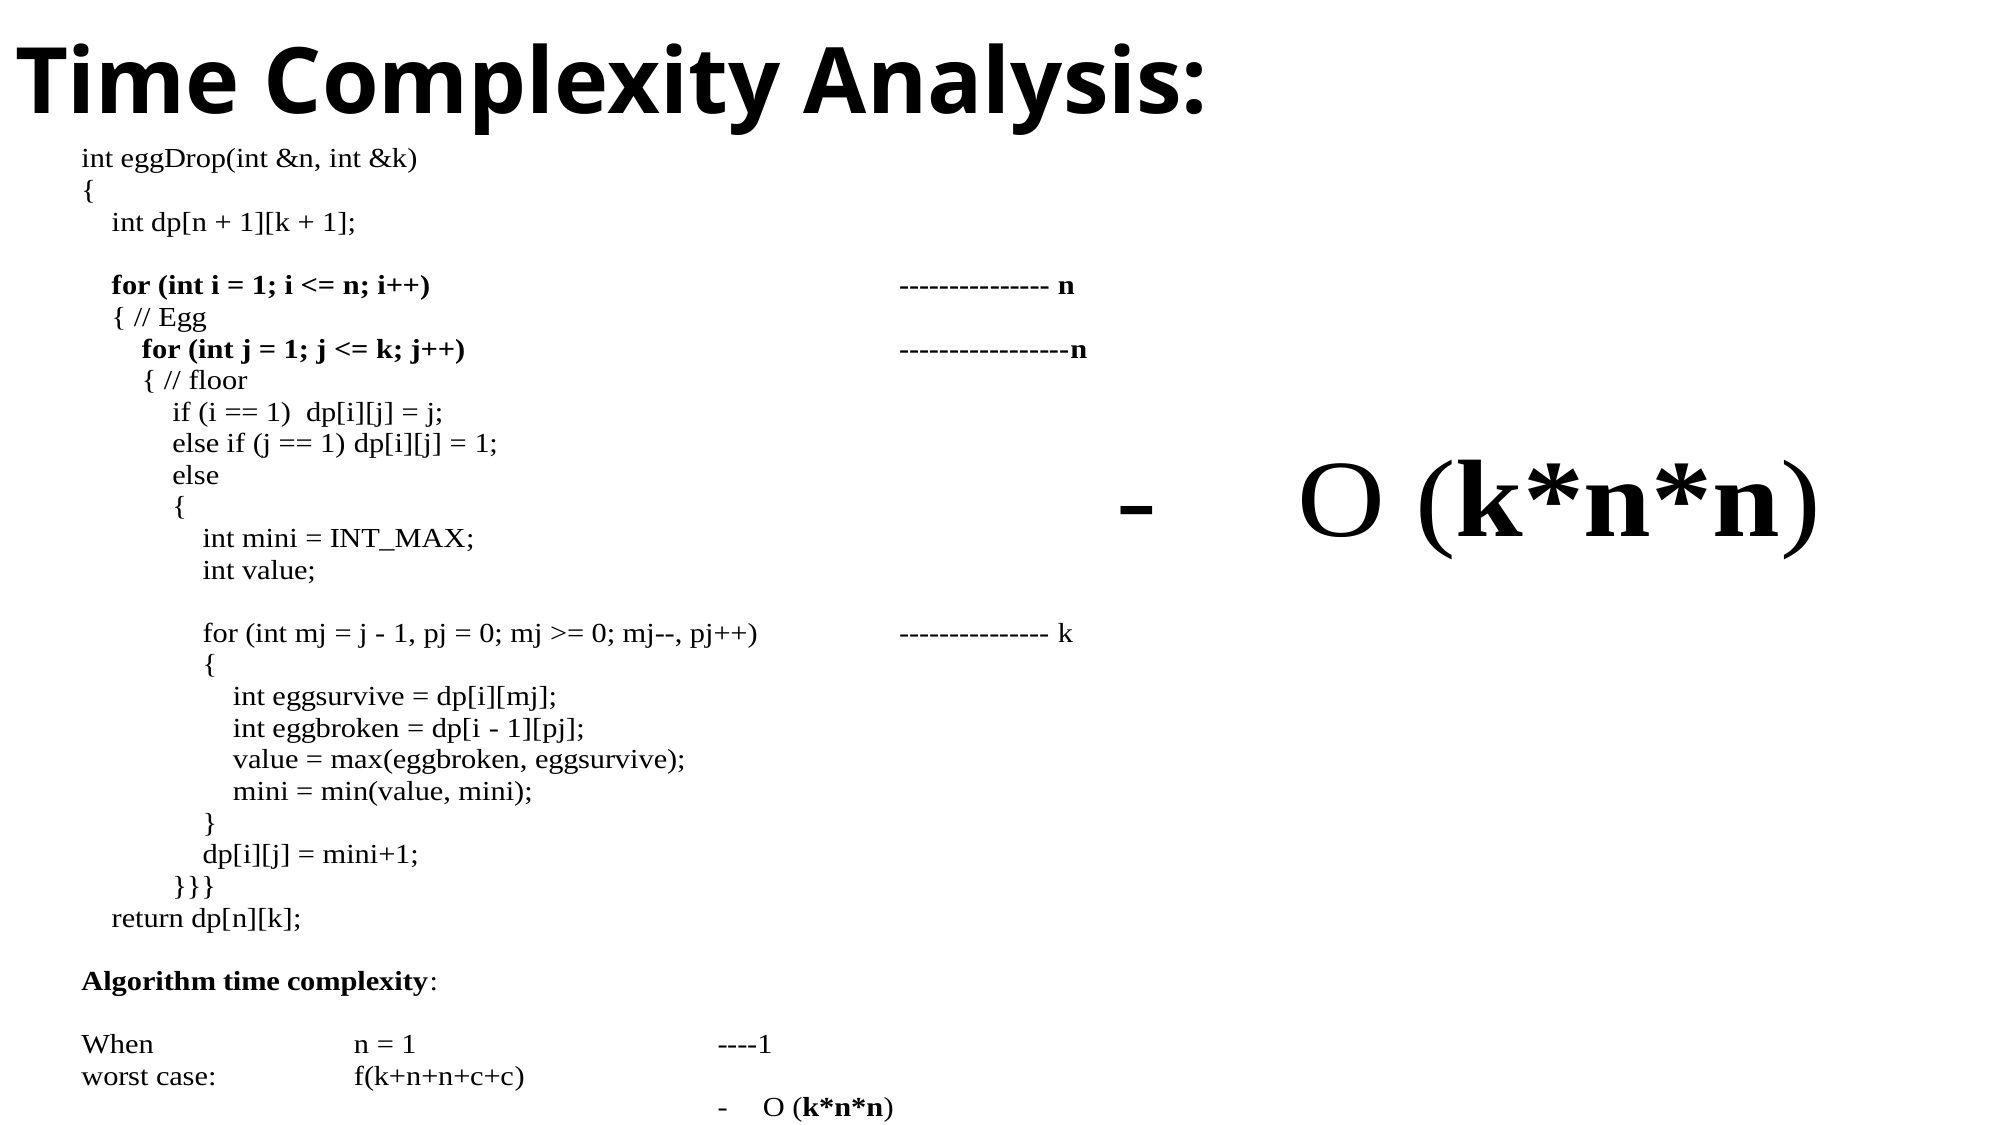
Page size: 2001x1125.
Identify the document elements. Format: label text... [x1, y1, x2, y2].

picture [81, 143, 2000, 1125]
title Time Complexity Analysis: [0, 0, 1725, 168]
